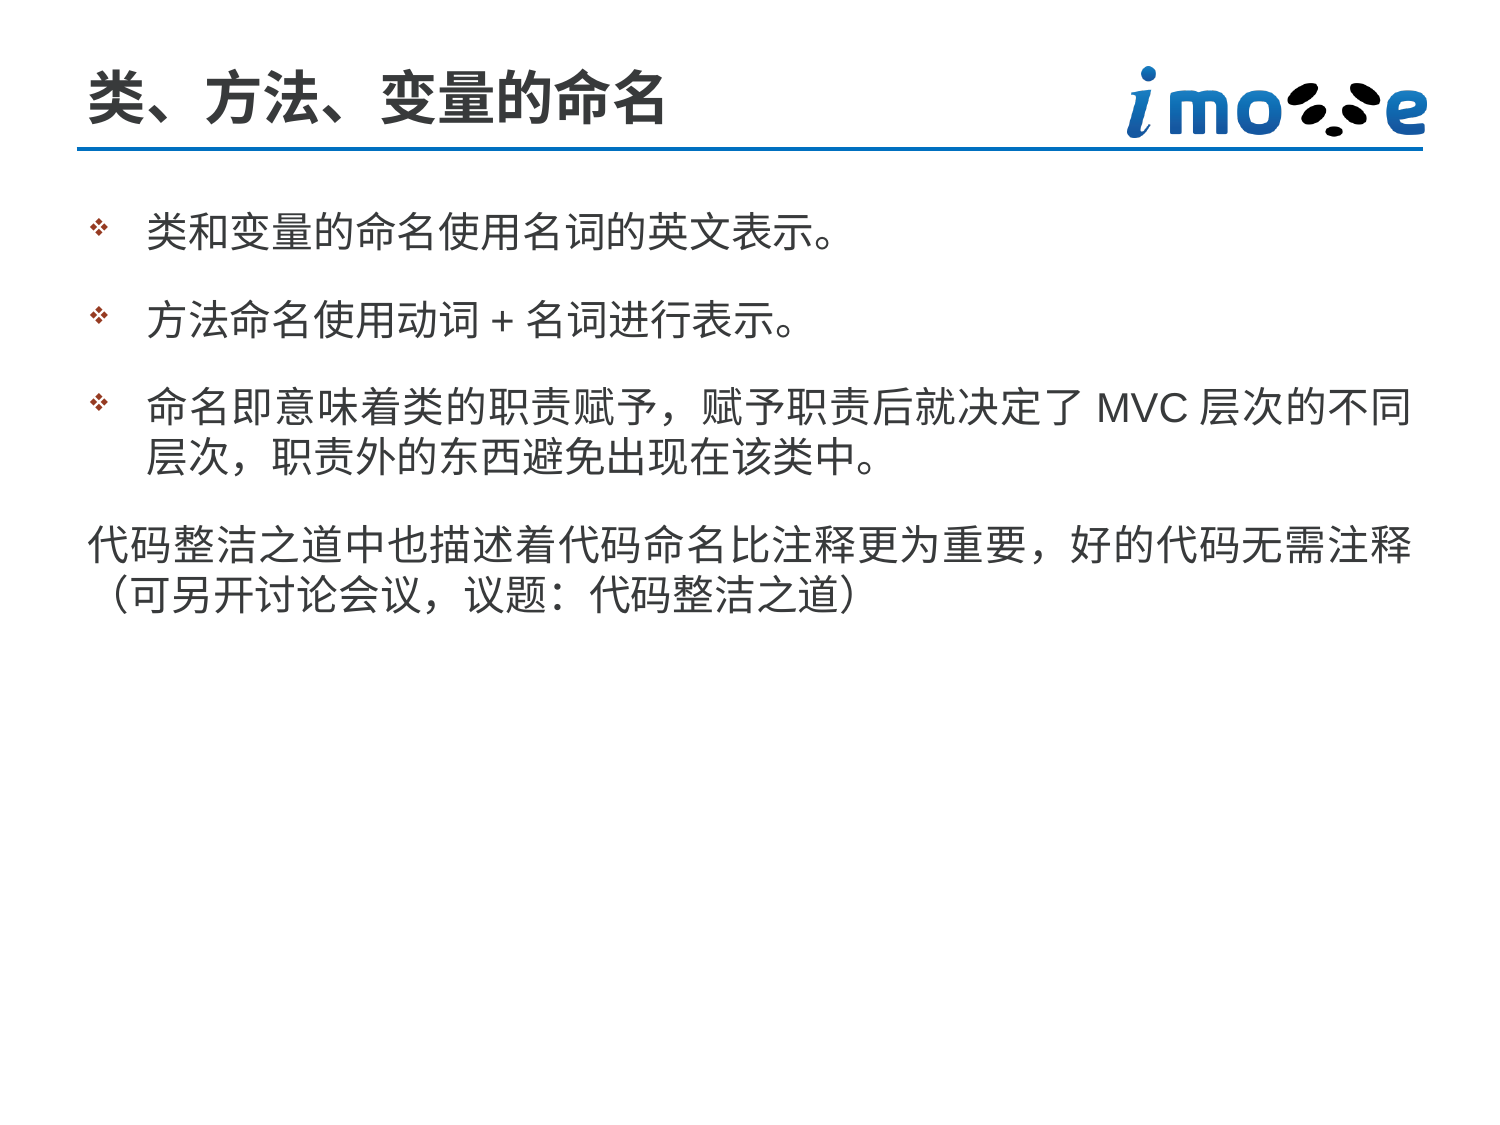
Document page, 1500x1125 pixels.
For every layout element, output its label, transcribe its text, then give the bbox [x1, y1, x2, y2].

picture [1135, 66, 1427, 138]
title 类、方法、变量的命名 [72, 42, 1135, 141]
list 类和变量的命名使用名词的英文表示。 方法命名使用动词+名词进行表示。 命名即意味着类的职责赋予，赋予职责后就决定了MVC层次的不同层次，职责外的东西避免出现在该类中。 代码整洁之道中也描述着代码命名比注释更为重要，好的代码无需注释（可另开讨论会议，议题：代码整洁之道） [72, 198, 1428, 1070]
